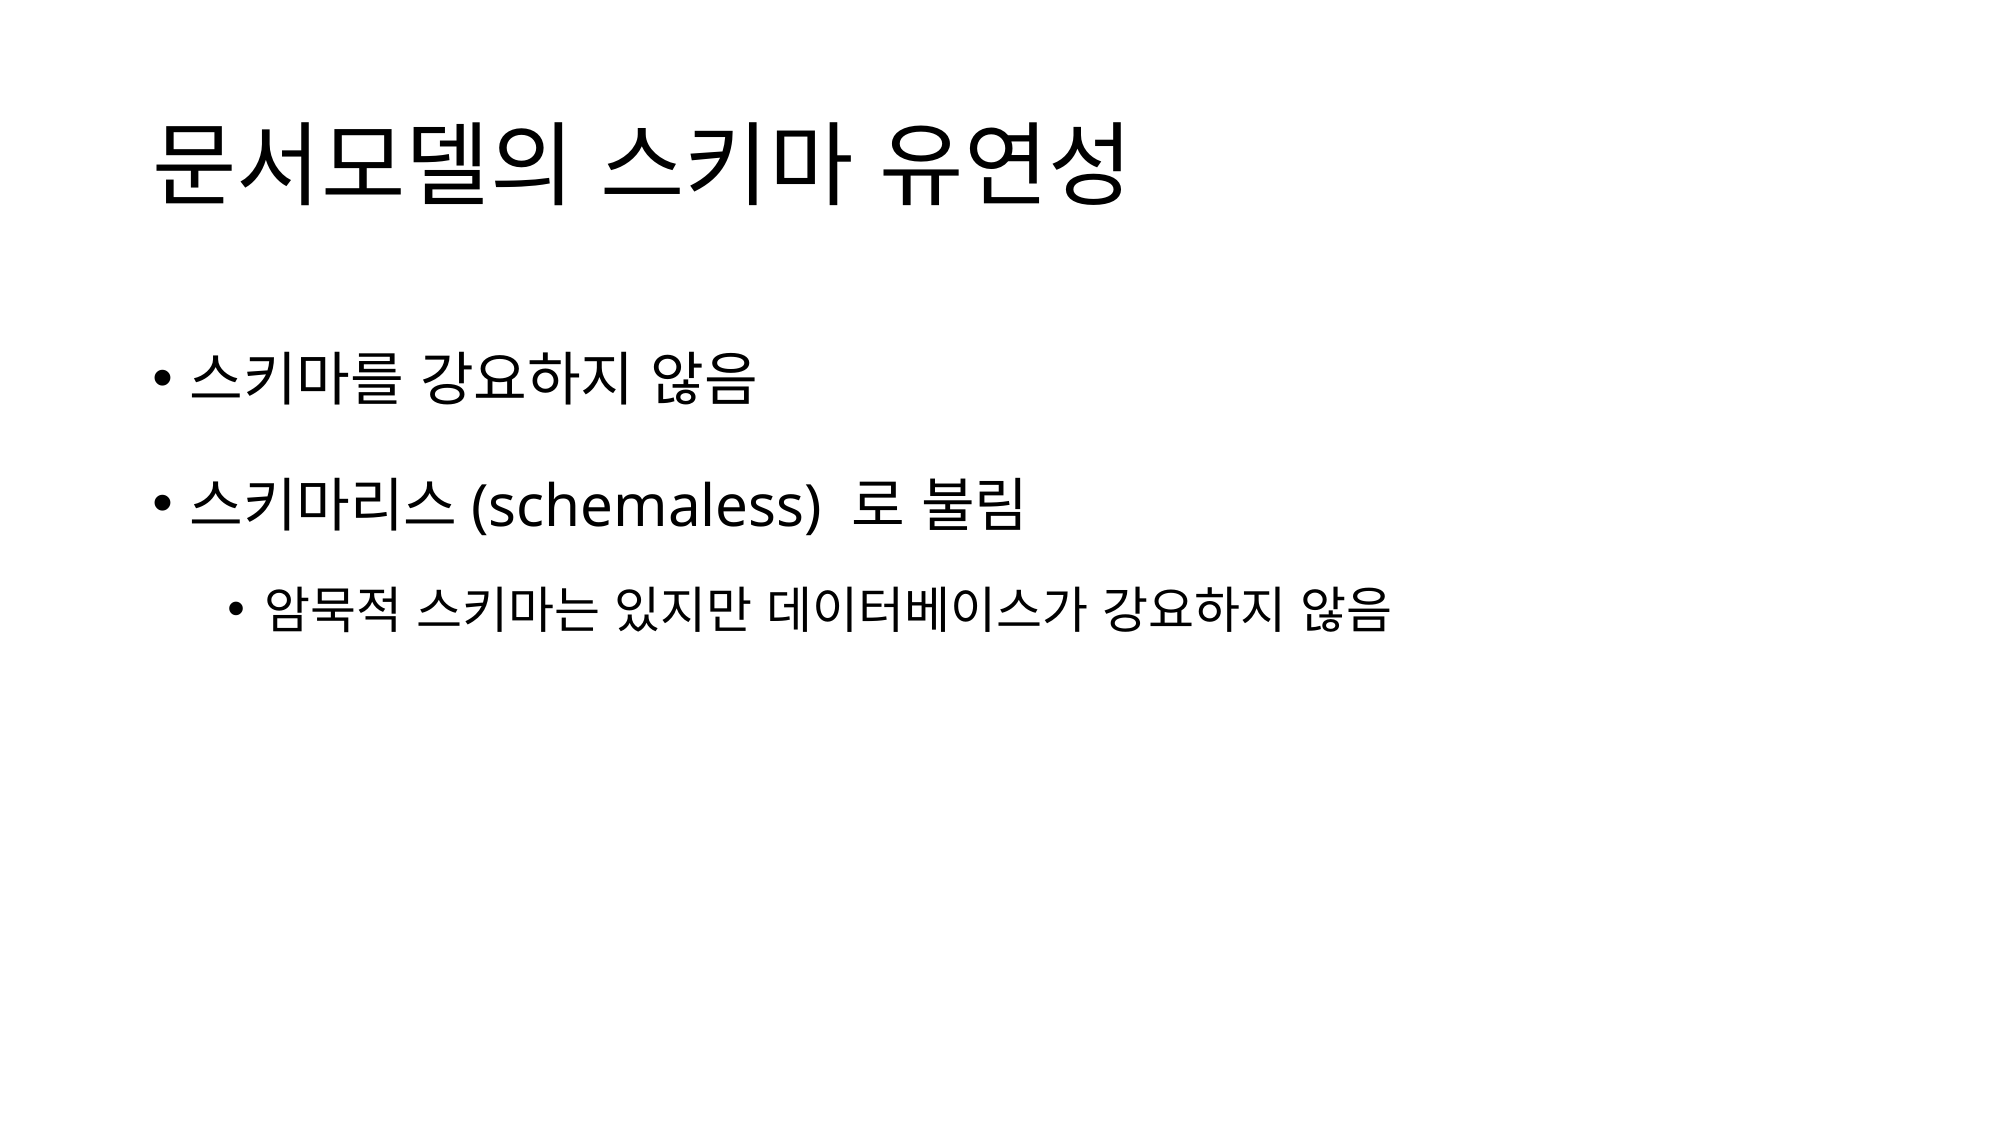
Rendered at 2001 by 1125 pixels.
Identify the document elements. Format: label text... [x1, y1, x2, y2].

list 스키마를 강요하지 않음 스키마리스(schemaless) 로 불림 암묵적 스키마는 있지만 데이터베이스가 강요하지 않음 [137, 299, 1863, 1014]
title 문서모델의 스키마 유연성 [137, 59, 1863, 278]
